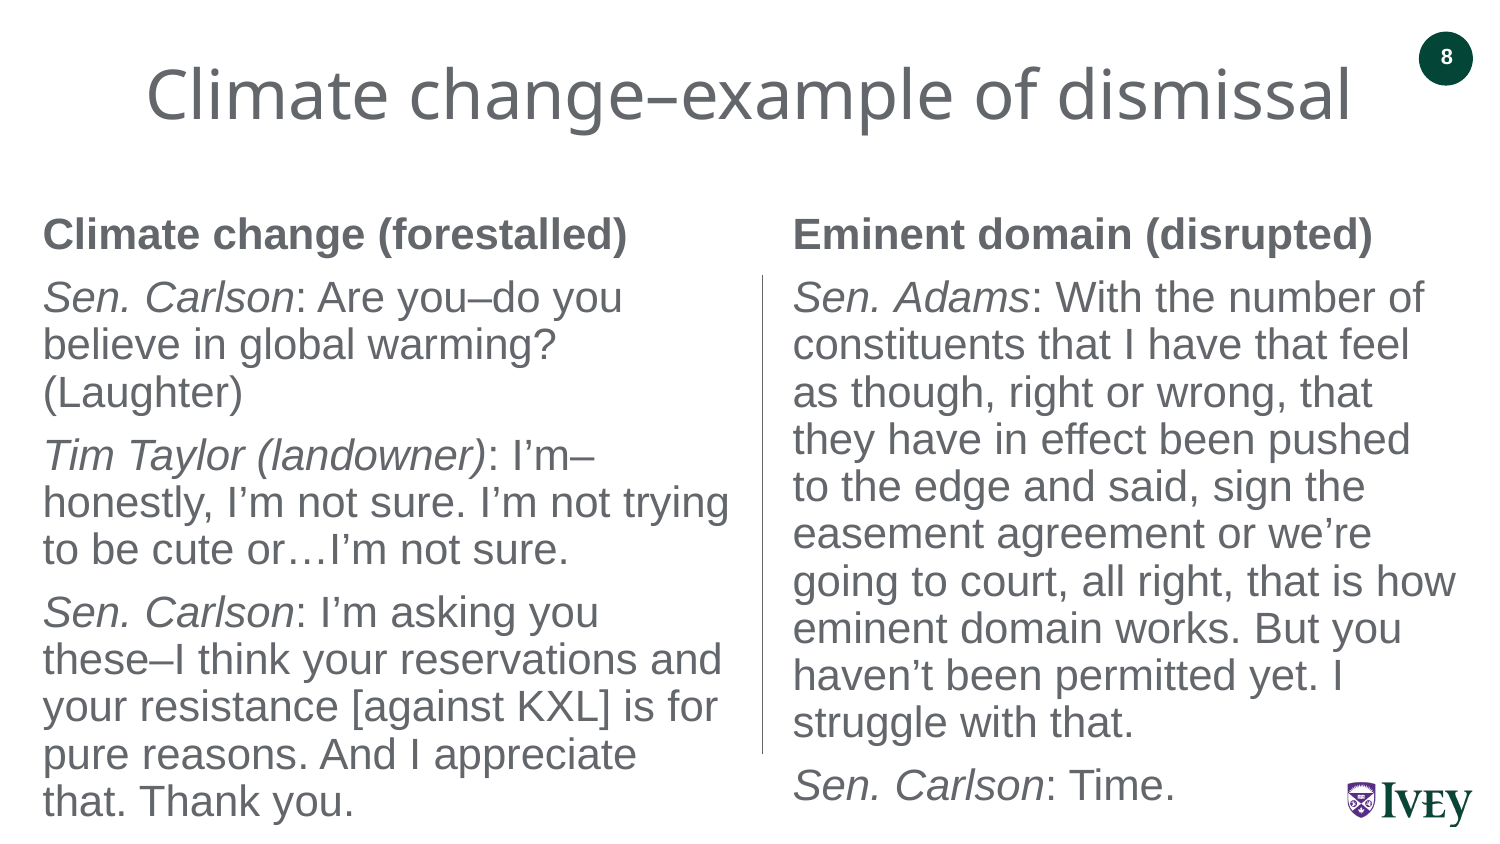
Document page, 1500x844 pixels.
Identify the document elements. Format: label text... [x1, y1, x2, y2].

list Eminent domain (disrupted) Sen. Adams: With the number of constituents that I have that feel as though, right or wrong, that they have in effect been pushed to the edge and said, sign the easement agreement or we’re going to court, all right, that is how eminent domain works. But you haven’t been permitted yet. I struggle with that. Sen. Carlson: Time. [762, 196, 1488, 754]
list Climate change (forestalled) Sen. Carlson: Are you–do you believe in global warming? (Laughter) Tim Taylor (landowner): I’m–honestly, I’m not sure. I’m not trying to be cute or…I’m not sure. Sen. Carlson: I’m asking you these–I think your reservations and your resistance [against KXL] is for pure reasons. And I appreciate that. Thank you. [12, 196, 762, 754]
title Climate change–example of dismissal [103, 44, 1397, 196]
